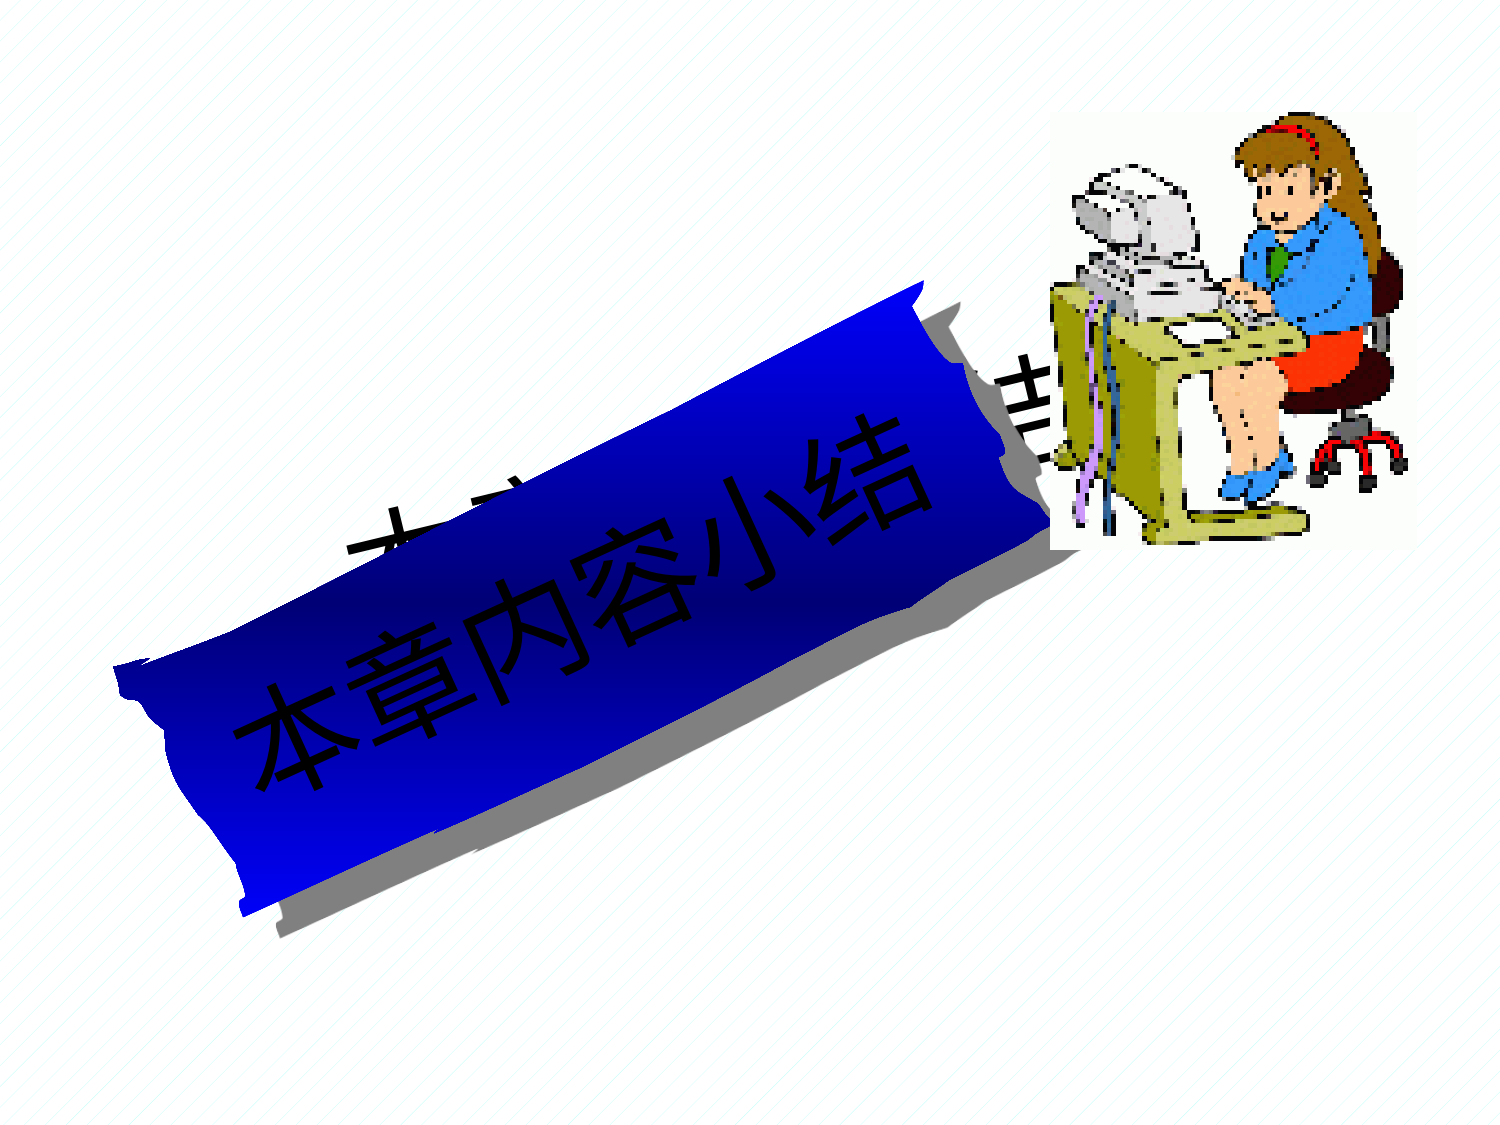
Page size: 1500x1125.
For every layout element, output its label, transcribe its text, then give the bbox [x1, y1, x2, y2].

text_box [113, 280, 1044, 918]
text_box 本章内容小结 [190, 367, 968, 843]
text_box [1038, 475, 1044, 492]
text_box 本章内容小结 [312, 414, 661, 580]
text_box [1049, 112, 1417, 551]
text_box 本章内容小结 [959, 321, 1044, 469]
